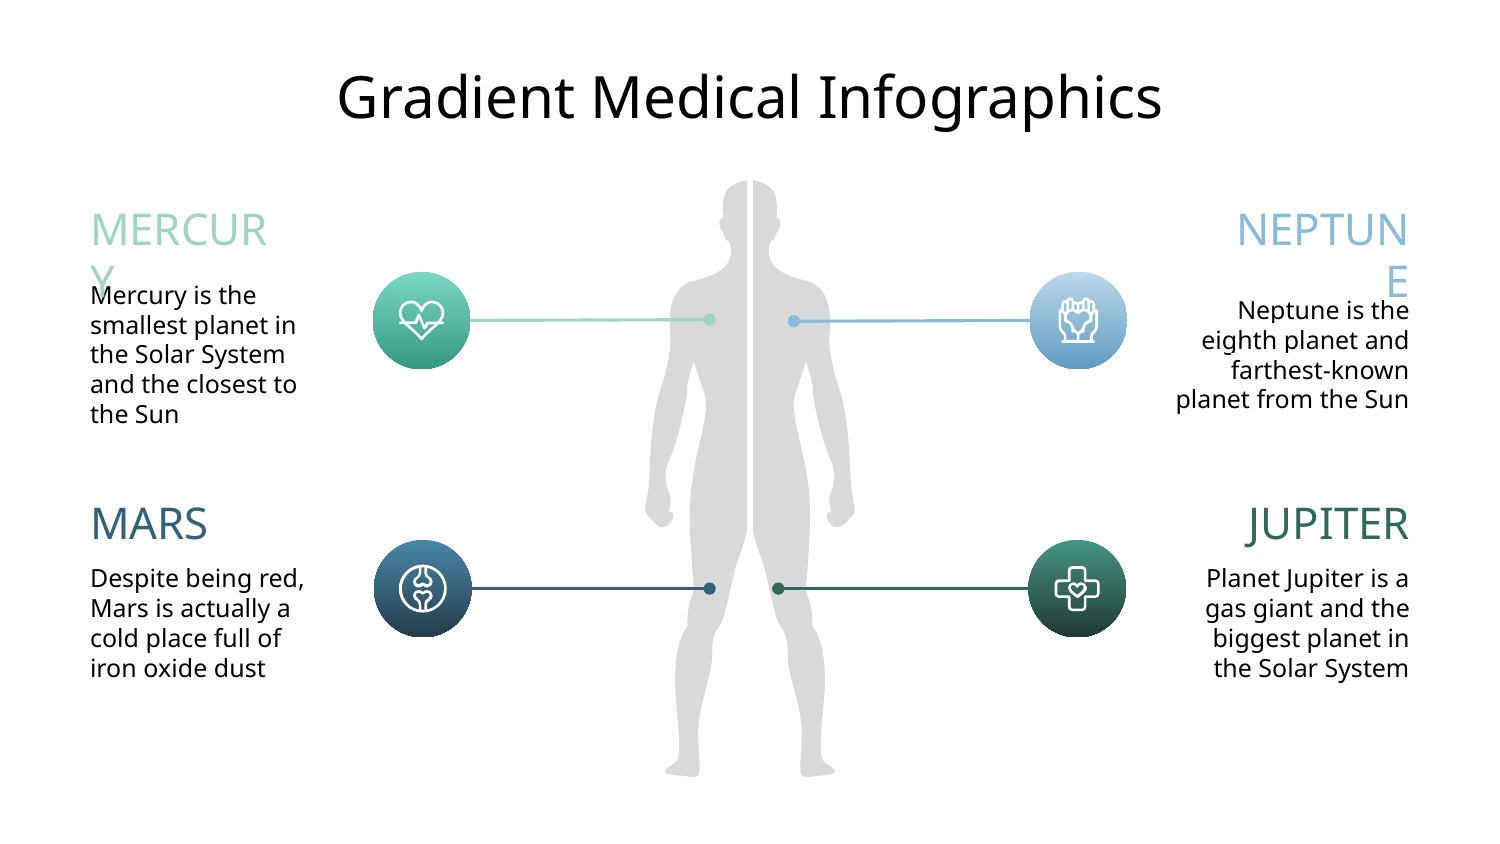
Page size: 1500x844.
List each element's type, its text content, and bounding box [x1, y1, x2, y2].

title Gradient Medical Infographics [309, 67, 1191, 124]
text_box Neptune is the eighth planet and farthest-known planet from the Sun [1153, 294, 1425, 414]
text_box NEPTUNE [1211, 227, 1425, 281]
text_box Mercury is the smallest planet in the Solar System and the closest to the Sun [74, 294, 346, 414]
text_box [811, 379, 855, 528]
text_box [778, 539, 1127, 638]
text_box JUPITER [1211, 495, 1425, 549]
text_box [793, 271, 1128, 370]
text_box Planet Jupiter is a gas giant and the biggest planet in the Solar System [1153, 562, 1425, 682]
text_box [665, 642, 713, 777]
text_box MARS [75, 495, 289, 549]
text_box [689, 180, 745, 637]
text_box [754, 180, 811, 601]
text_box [373, 539, 710, 638]
text_box MERCURY [75, 227, 289, 281]
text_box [372, 271, 710, 370]
text_box Despite being red, Mars is actually a cold place full of iron oxide dust [74, 562, 346, 682]
text_box [787, 646, 835, 777]
text_box [645, 379, 689, 528]
